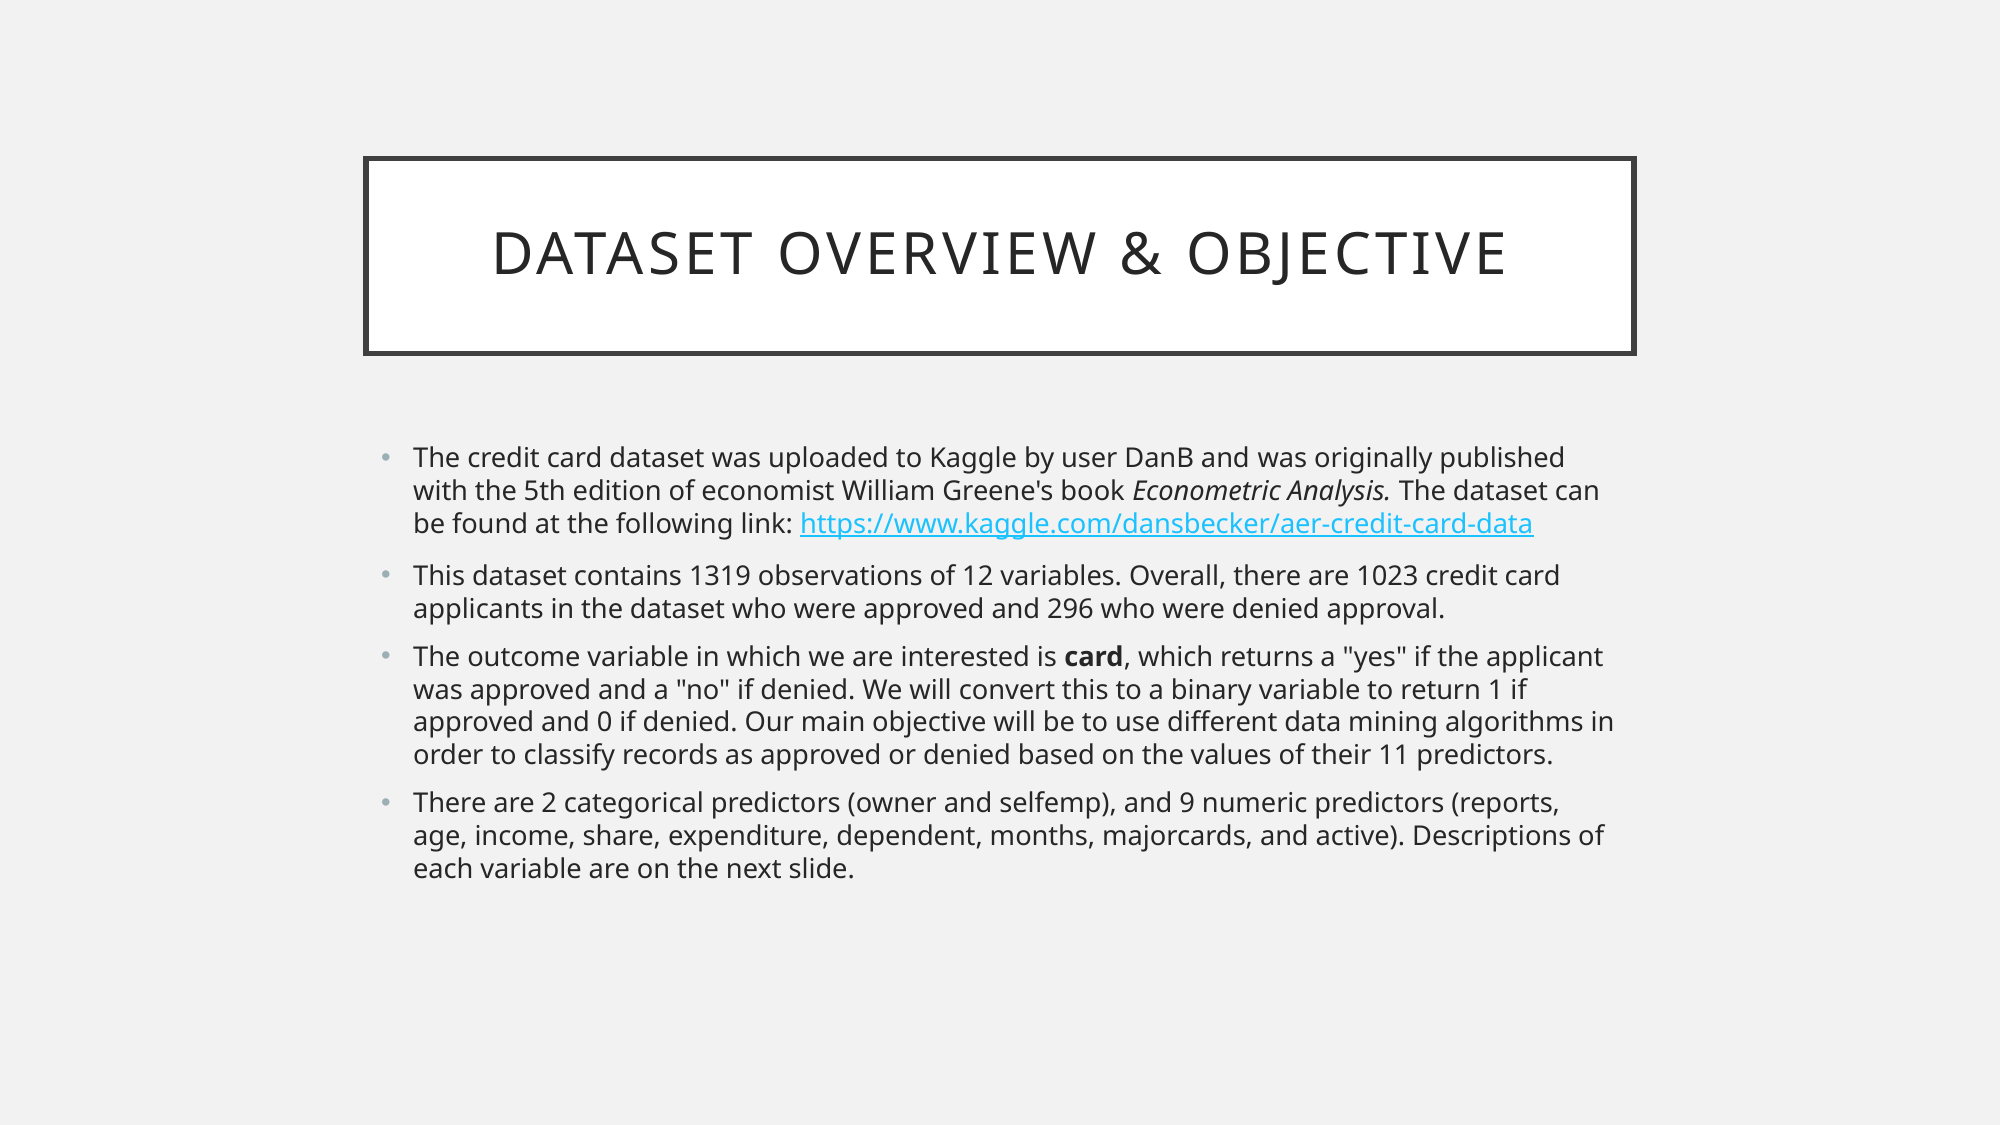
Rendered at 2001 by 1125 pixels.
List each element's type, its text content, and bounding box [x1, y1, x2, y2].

title Dataset Overview & Objective [363, 156, 1637, 356]
list The credit card dataset was uploaded to Kaggle by user DanB and was originally published with the 5th edition of economist William Greene's book Econometric Analysis. The dataset can be found at the following link: https://www.kaggle.com/dansbecker/aer-credit-card-data This dataset contains 1319 observations of 12 variables. Overall, there are 1023 credit card applicants in the dataset who were approved and 296 who were denied approval. The outcome variable in which we are interested is card, which returns a "yes" if the applicant was approved and a "no" if denied. We will convert this to a binary variable to return 1 if approved and 0 if denied. Our main objective will be to use different data mining algorithms in order to classify records as approved or denied based on the values of their 11 predictors. There are 2 categorical predictors (owner and selfemp), and 9 numeric predictors (reports, age, income, share, expenditure, dependent, months, majorcards, and active). Descriptions of each variable are on the next slide. [366, 432, 1634, 942]
